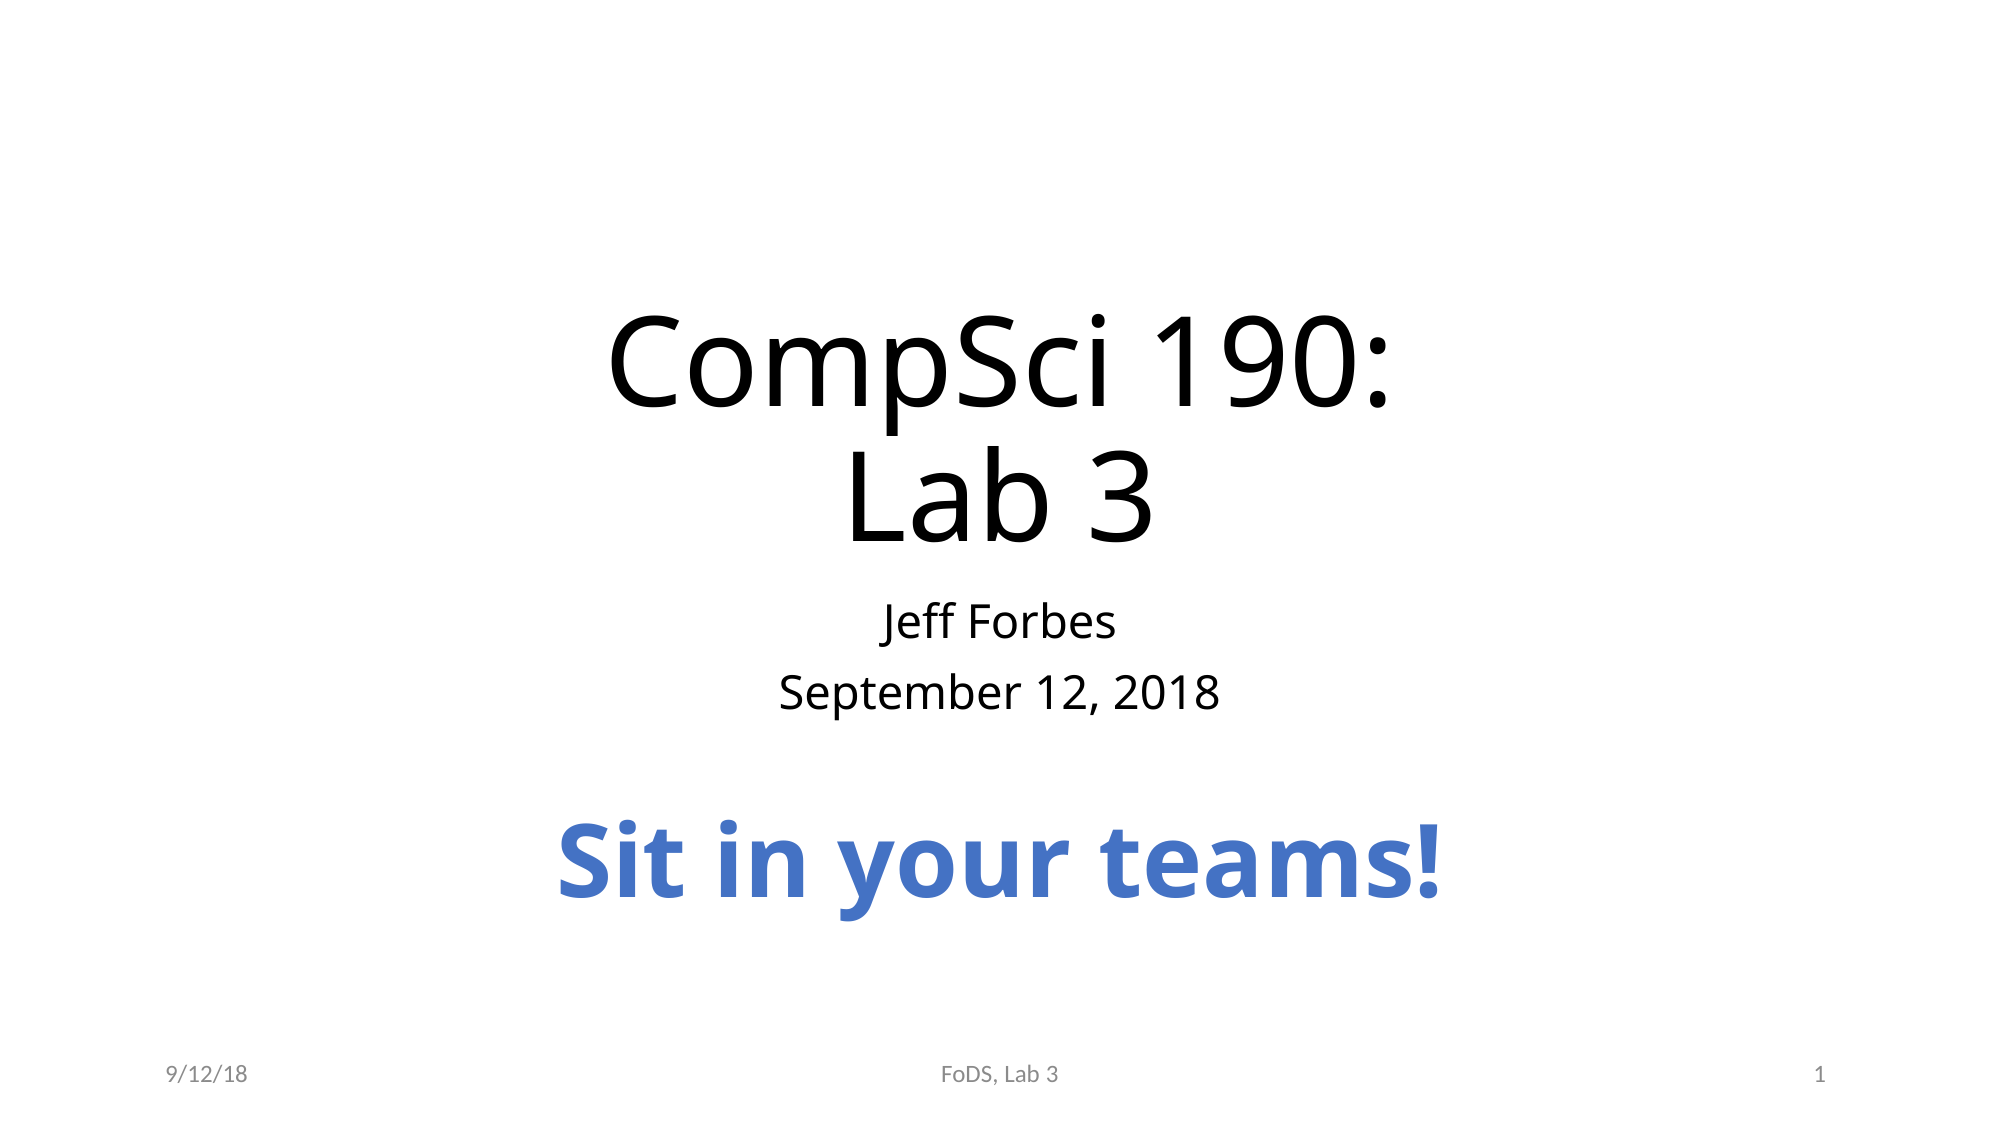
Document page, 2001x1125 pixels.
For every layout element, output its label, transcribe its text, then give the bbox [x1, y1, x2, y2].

subtitle Jeff Forbes September 12, 2018 Sit in your teams! [249, 590, 1750, 929]
slide_number 1 [1391, 1042, 1841, 1103]
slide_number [150, 1042, 500, 1103]
footer FoDS, Lab 3 [762, 1042, 1238, 1103]
title CompSci 190: Lab 3 [249, 184, 1750, 576]
